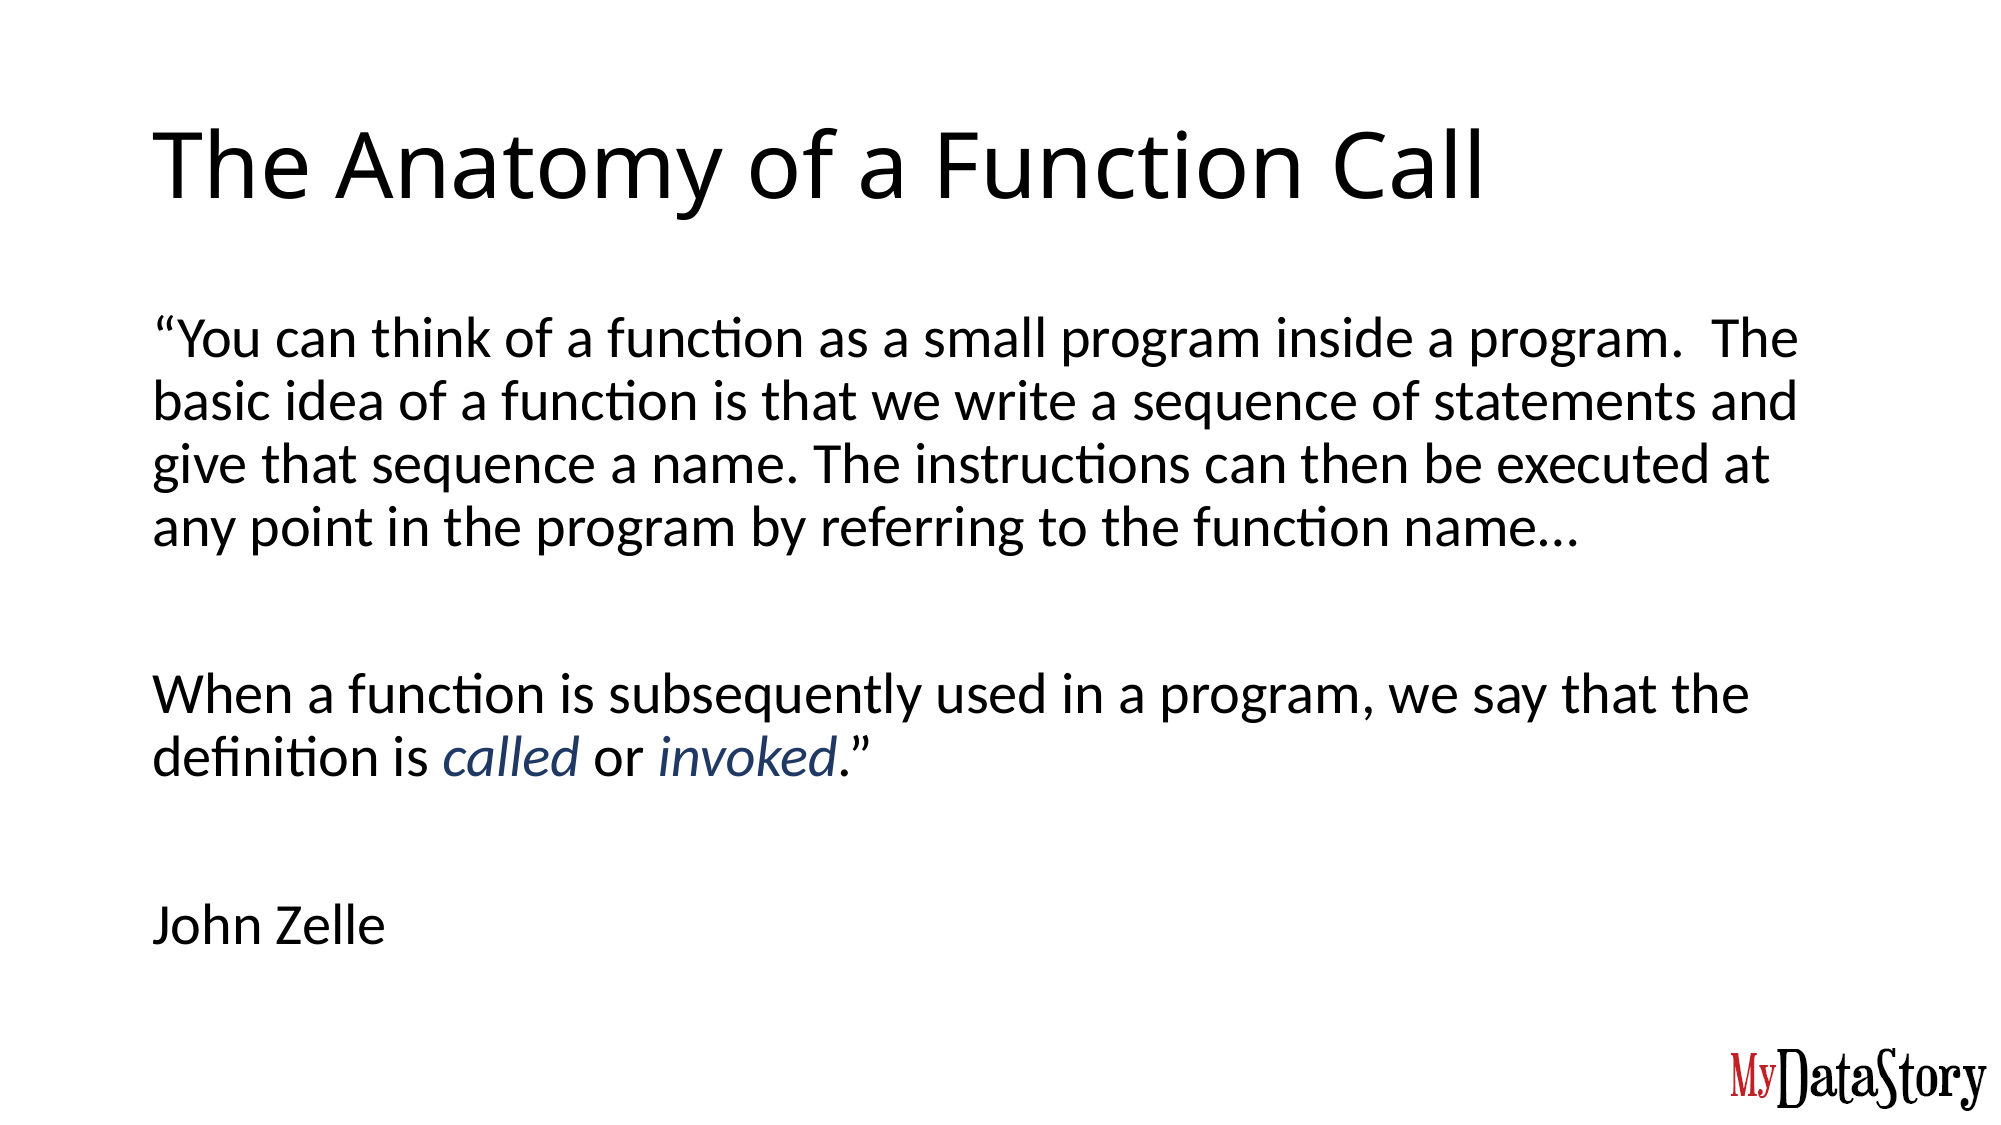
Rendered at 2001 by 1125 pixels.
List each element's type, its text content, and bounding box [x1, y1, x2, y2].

title The Anatomy of a Function Call [137, 59, 1863, 278]
picture [1719, 1031, 2000, 1125]
list “You can think of a function as a small program inside a program. The basic idea of a function is that we write a sequence of statements and give that sequence a name. The instructions can then be executed at any point in the program by referring to the function name… When a function is subsequently used in a program, we say that the definition is called or invoked.” John Zelle [137, 299, 1863, 1014]
